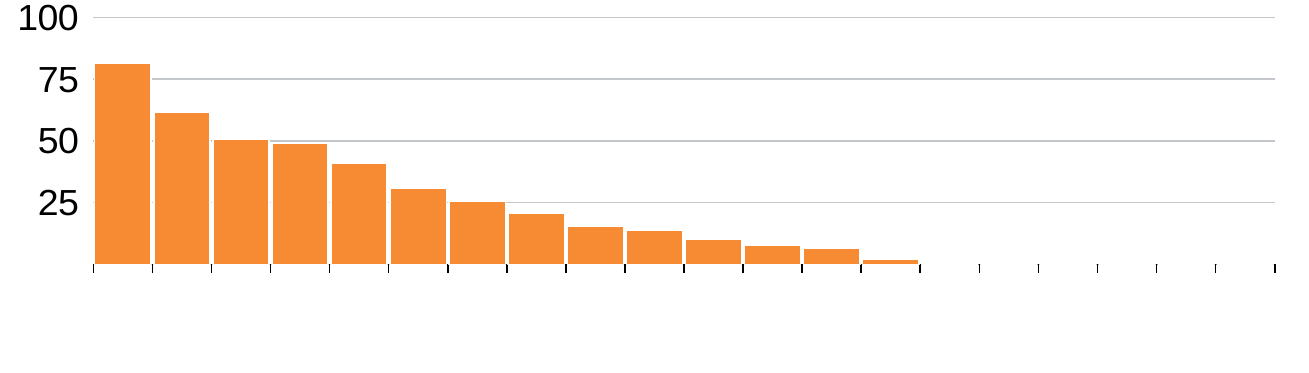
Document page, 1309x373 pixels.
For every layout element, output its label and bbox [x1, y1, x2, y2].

chart [0, 0, 1309, 293]
